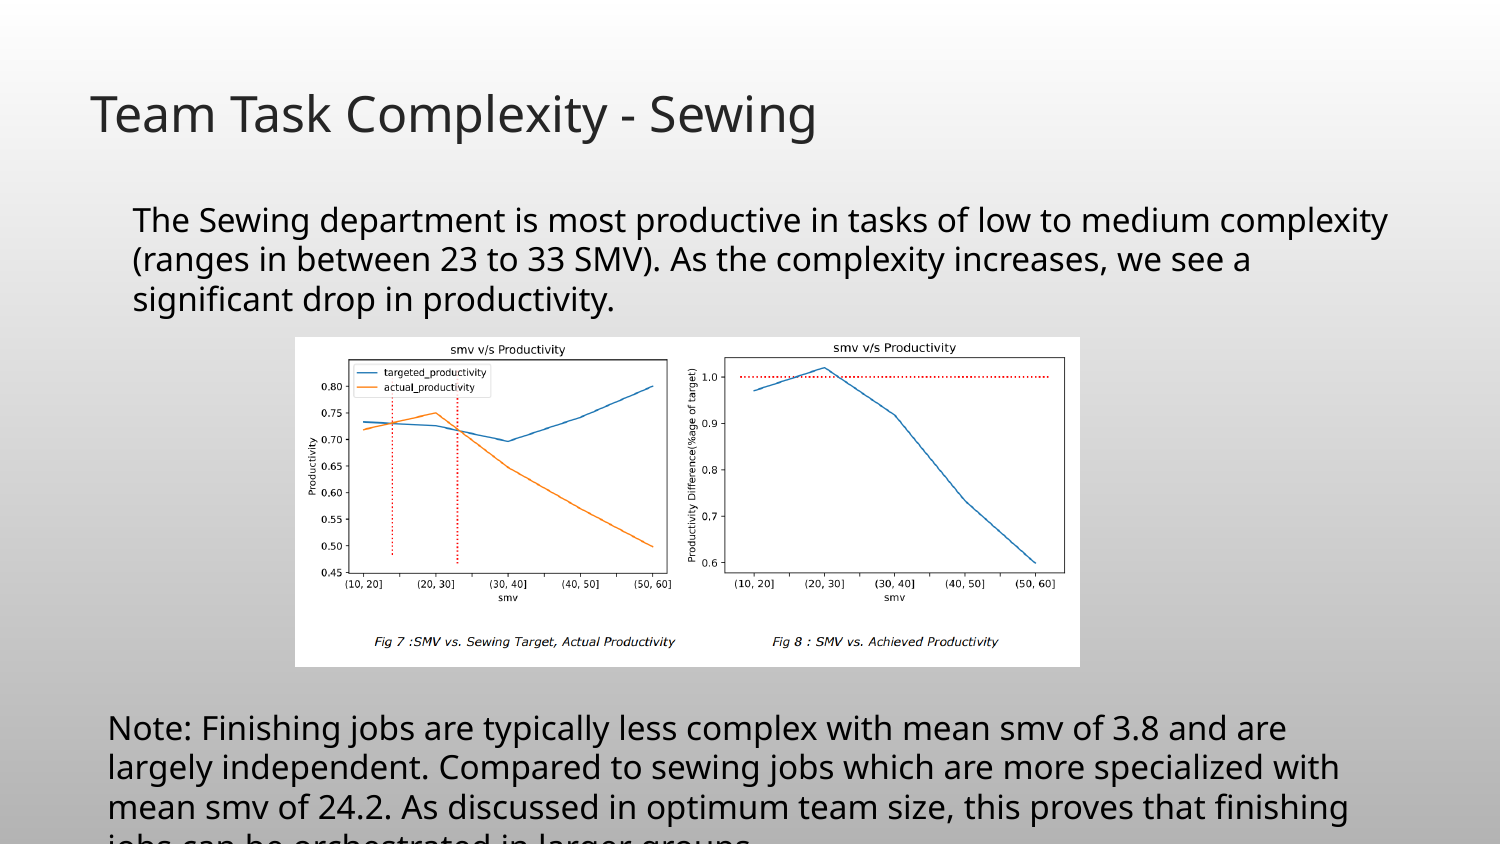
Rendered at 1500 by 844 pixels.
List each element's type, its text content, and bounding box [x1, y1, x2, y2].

text_box Note: Finishing jobs are typically less complex with mean smv of 3.8 and are largely independent. Compared to sewing jobs which are more specialized with mean smv of 24.2. As discussed in optimum team size, this proves that finishing jobs can be orchestrated in larger groups. [92, 691, 1408, 821]
title Team Task Complexity - Sewing [75, 67, 1425, 182]
picture [295, 337, 1080, 667]
text_box The Sewing department is most productive in tasks of low to medium complexity (ranges in between 23 to 33 SMV). As the complexity increases, we see a significant drop in productivity. [117, 183, 1433, 313]
